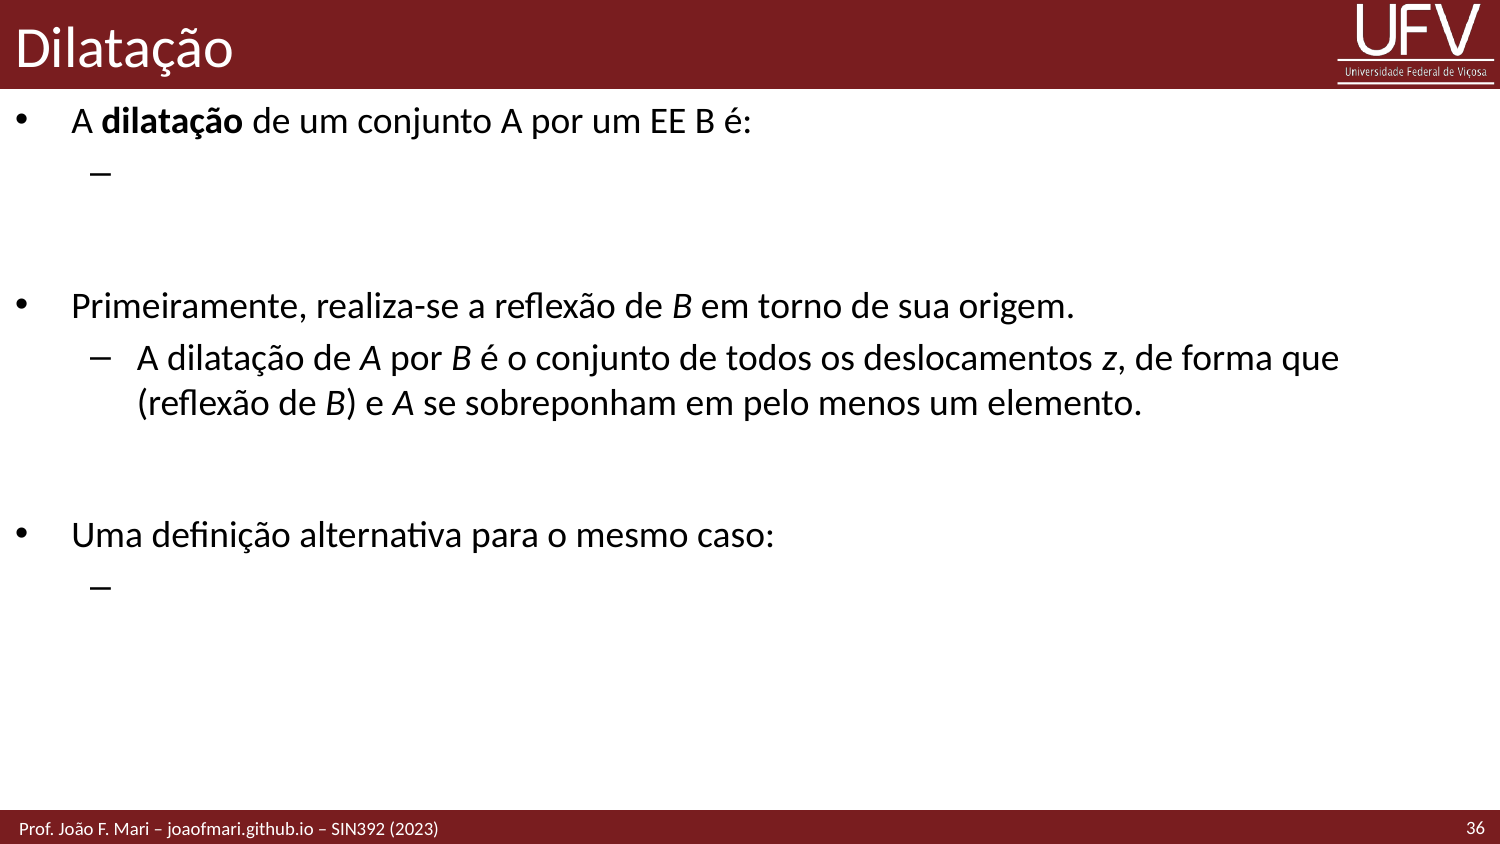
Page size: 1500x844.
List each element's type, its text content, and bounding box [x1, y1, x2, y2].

footer Prof. João F. Mari – joaofmari.github.io – SIN392 (2023) [0, 812, 1034, 844]
slide_number 36 [1328, 811, 1500, 844]
title Dilatação [0, 0, 1500, 89]
